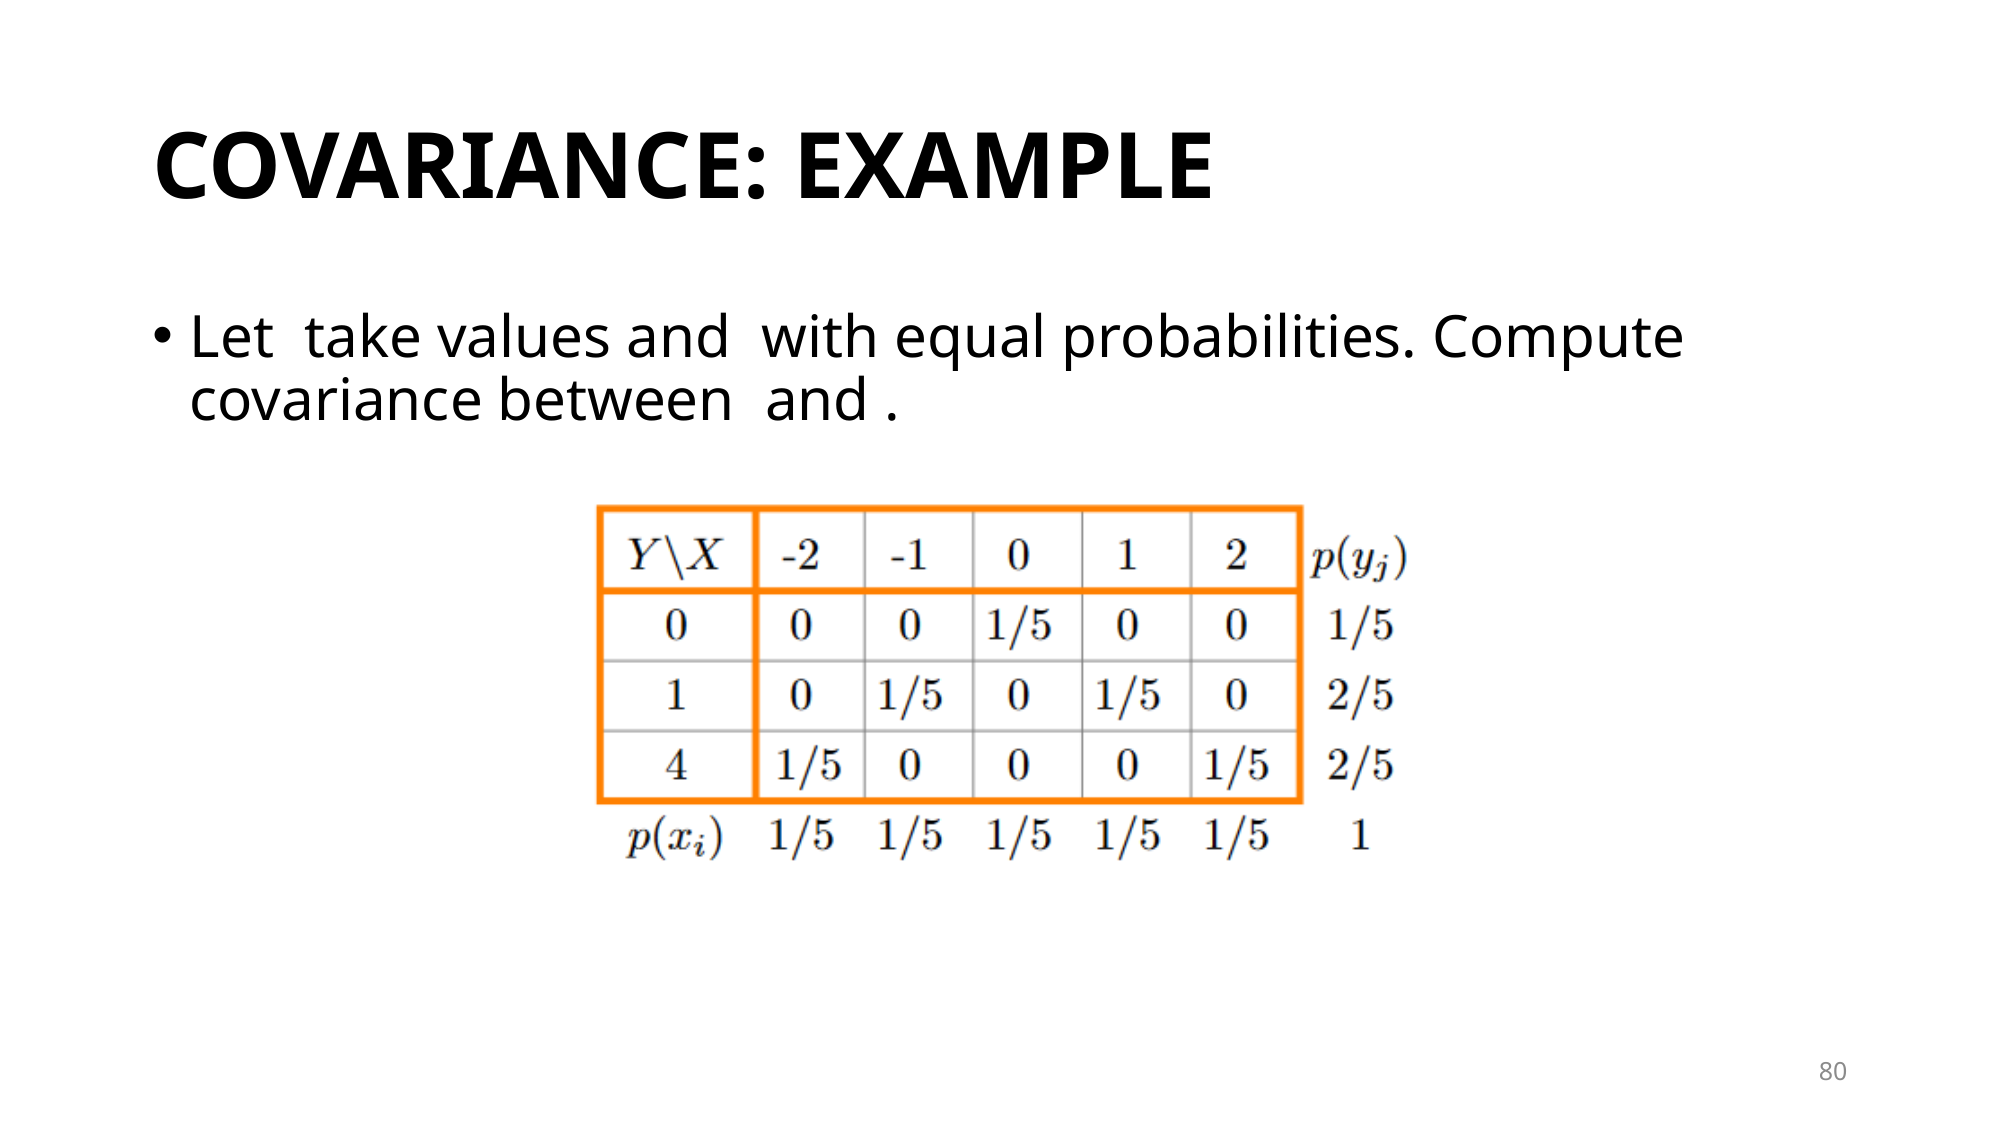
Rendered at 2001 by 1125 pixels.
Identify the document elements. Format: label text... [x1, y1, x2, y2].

picture [584, 494, 1416, 880]
slide_number 80 [1412, 1042, 1863, 1103]
title COVARIANCE: EXAMPLE [137, 59, 1863, 278]
